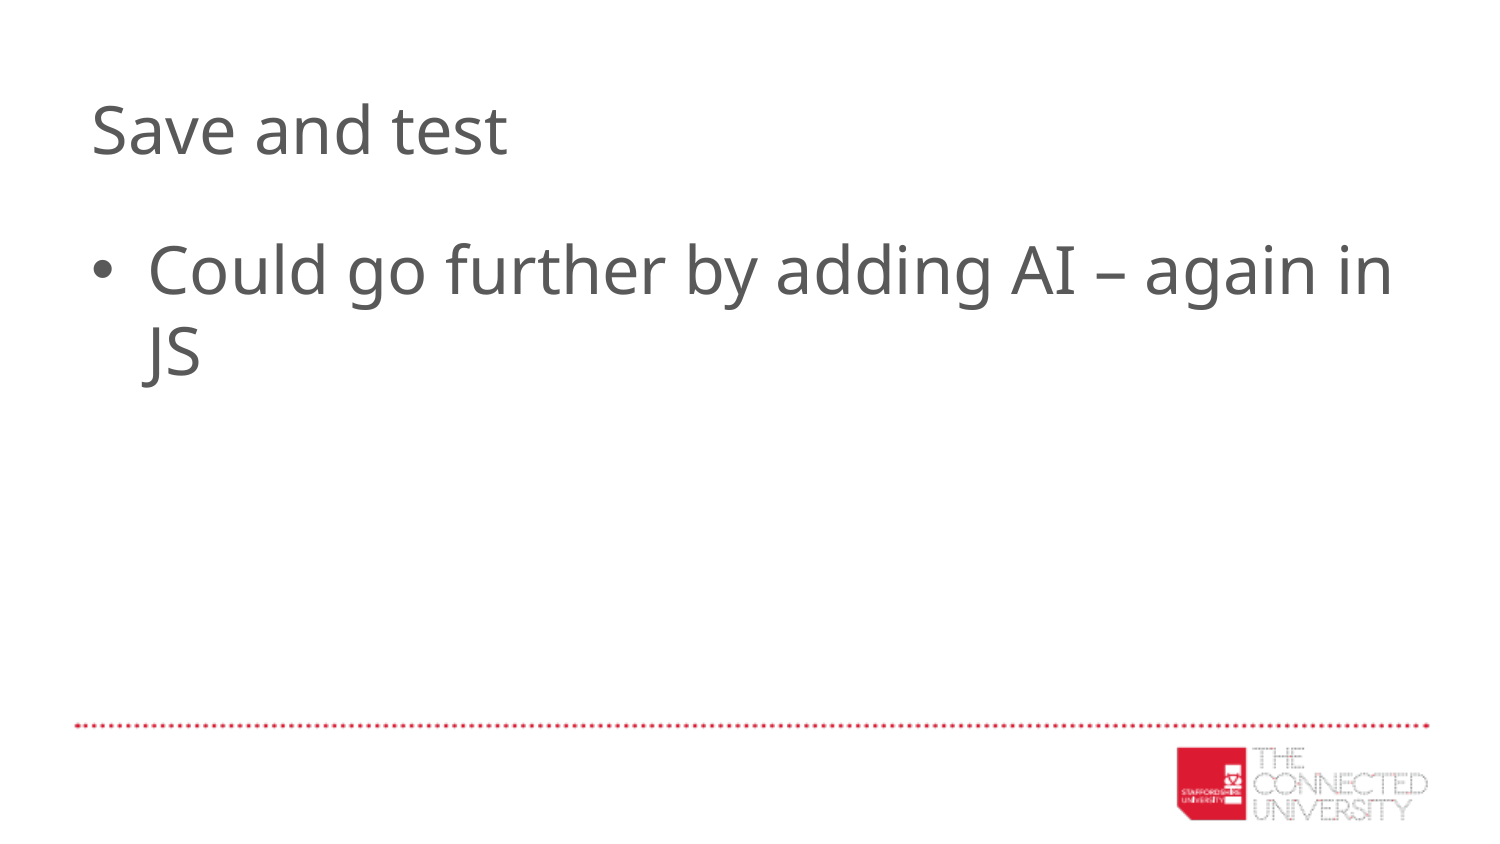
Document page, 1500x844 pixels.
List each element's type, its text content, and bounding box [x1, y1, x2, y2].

title Save and test [76, 80, 1427, 221]
list Could go further by adding AI – again in JS [76, 221, 1427, 682]
